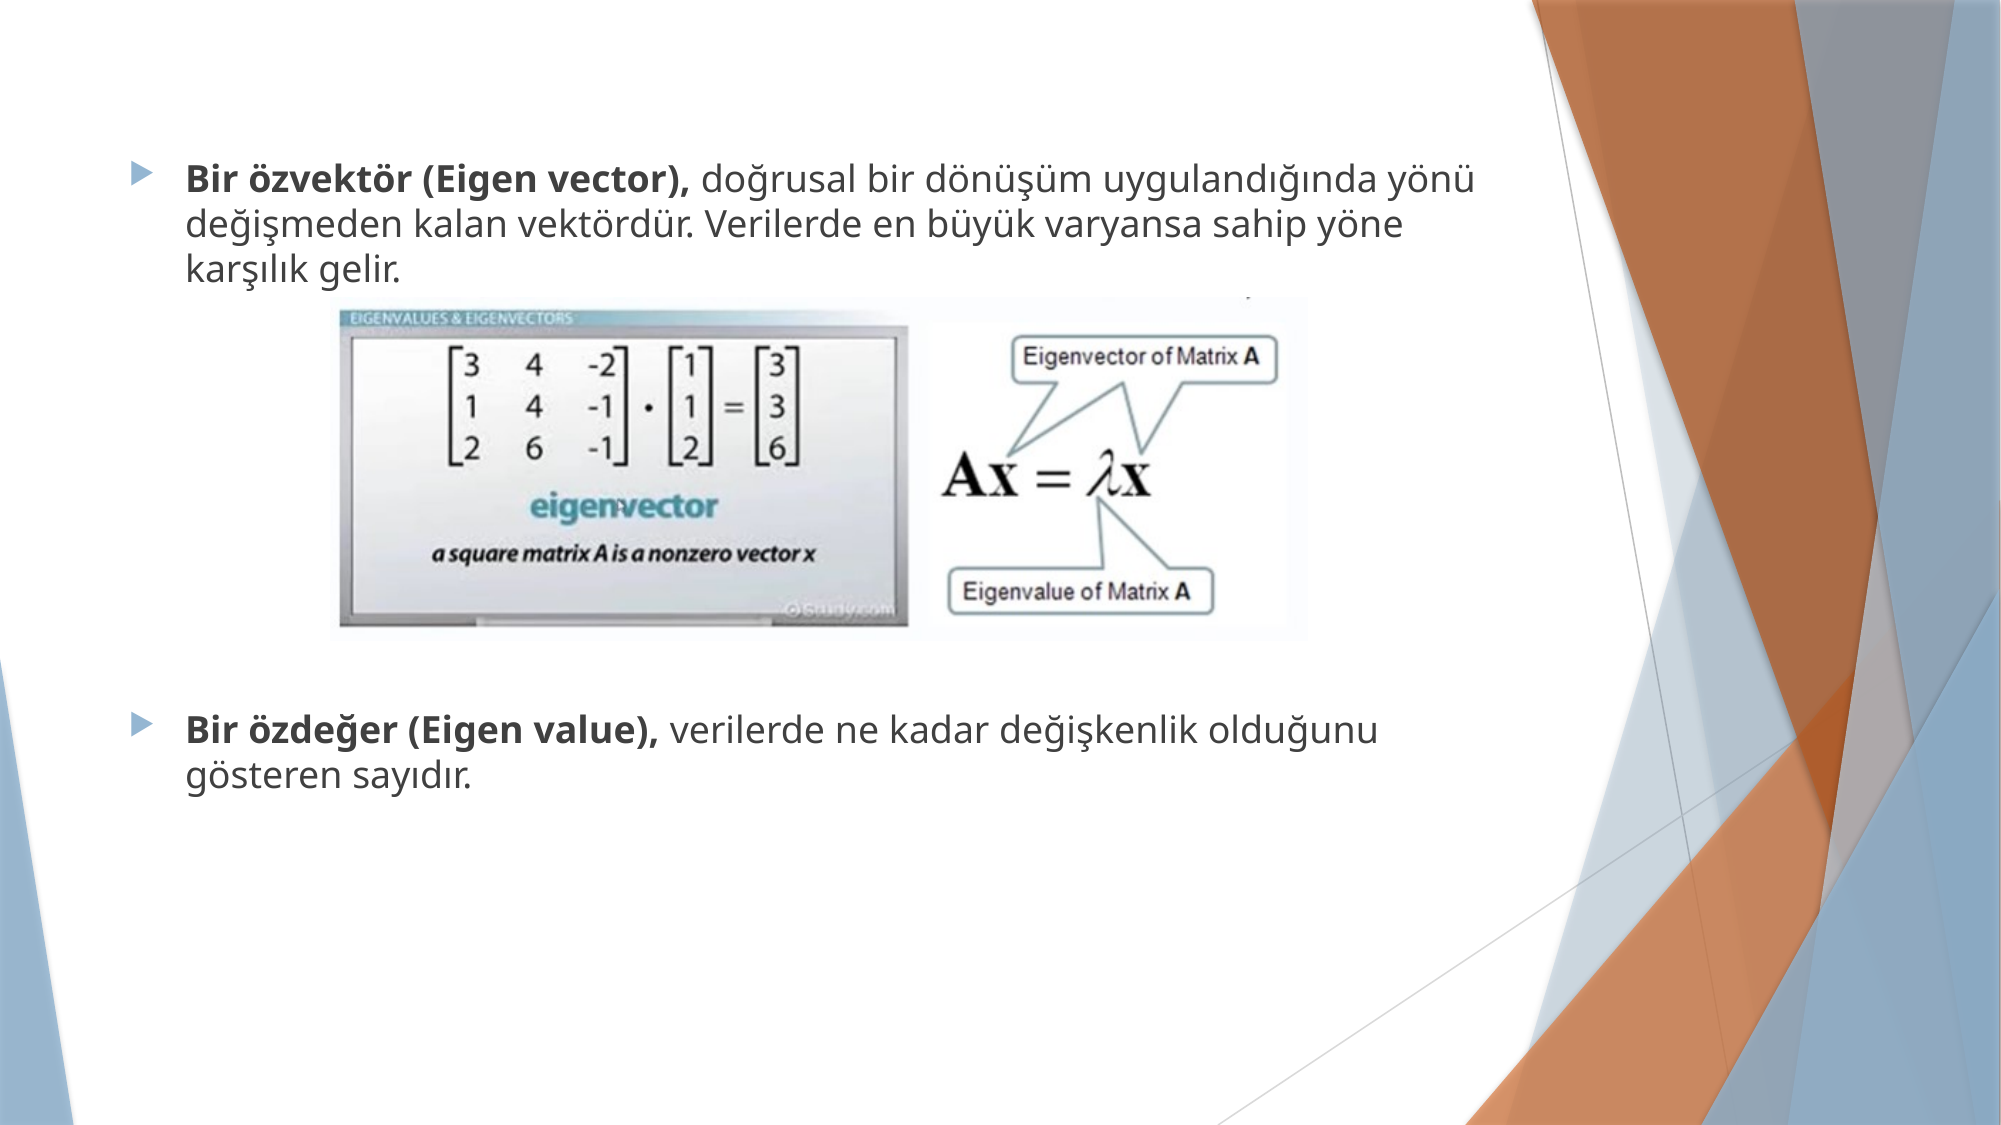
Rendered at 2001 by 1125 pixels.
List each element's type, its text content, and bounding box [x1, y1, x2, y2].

list Bir özvektör (Eigen vector), doğrusal bir dönüşüm uygulandığında yönü değişmeden kalan vektördür. Verilerde en büyük varyansa sahip yöne karşılık gelir. Bir özdeğer (Eigen value), verilerde ne kadar değişkenlik olduğunu gösteren sayıdır. [113, 147, 1524, 917]
picture [329, 297, 1309, 641]
